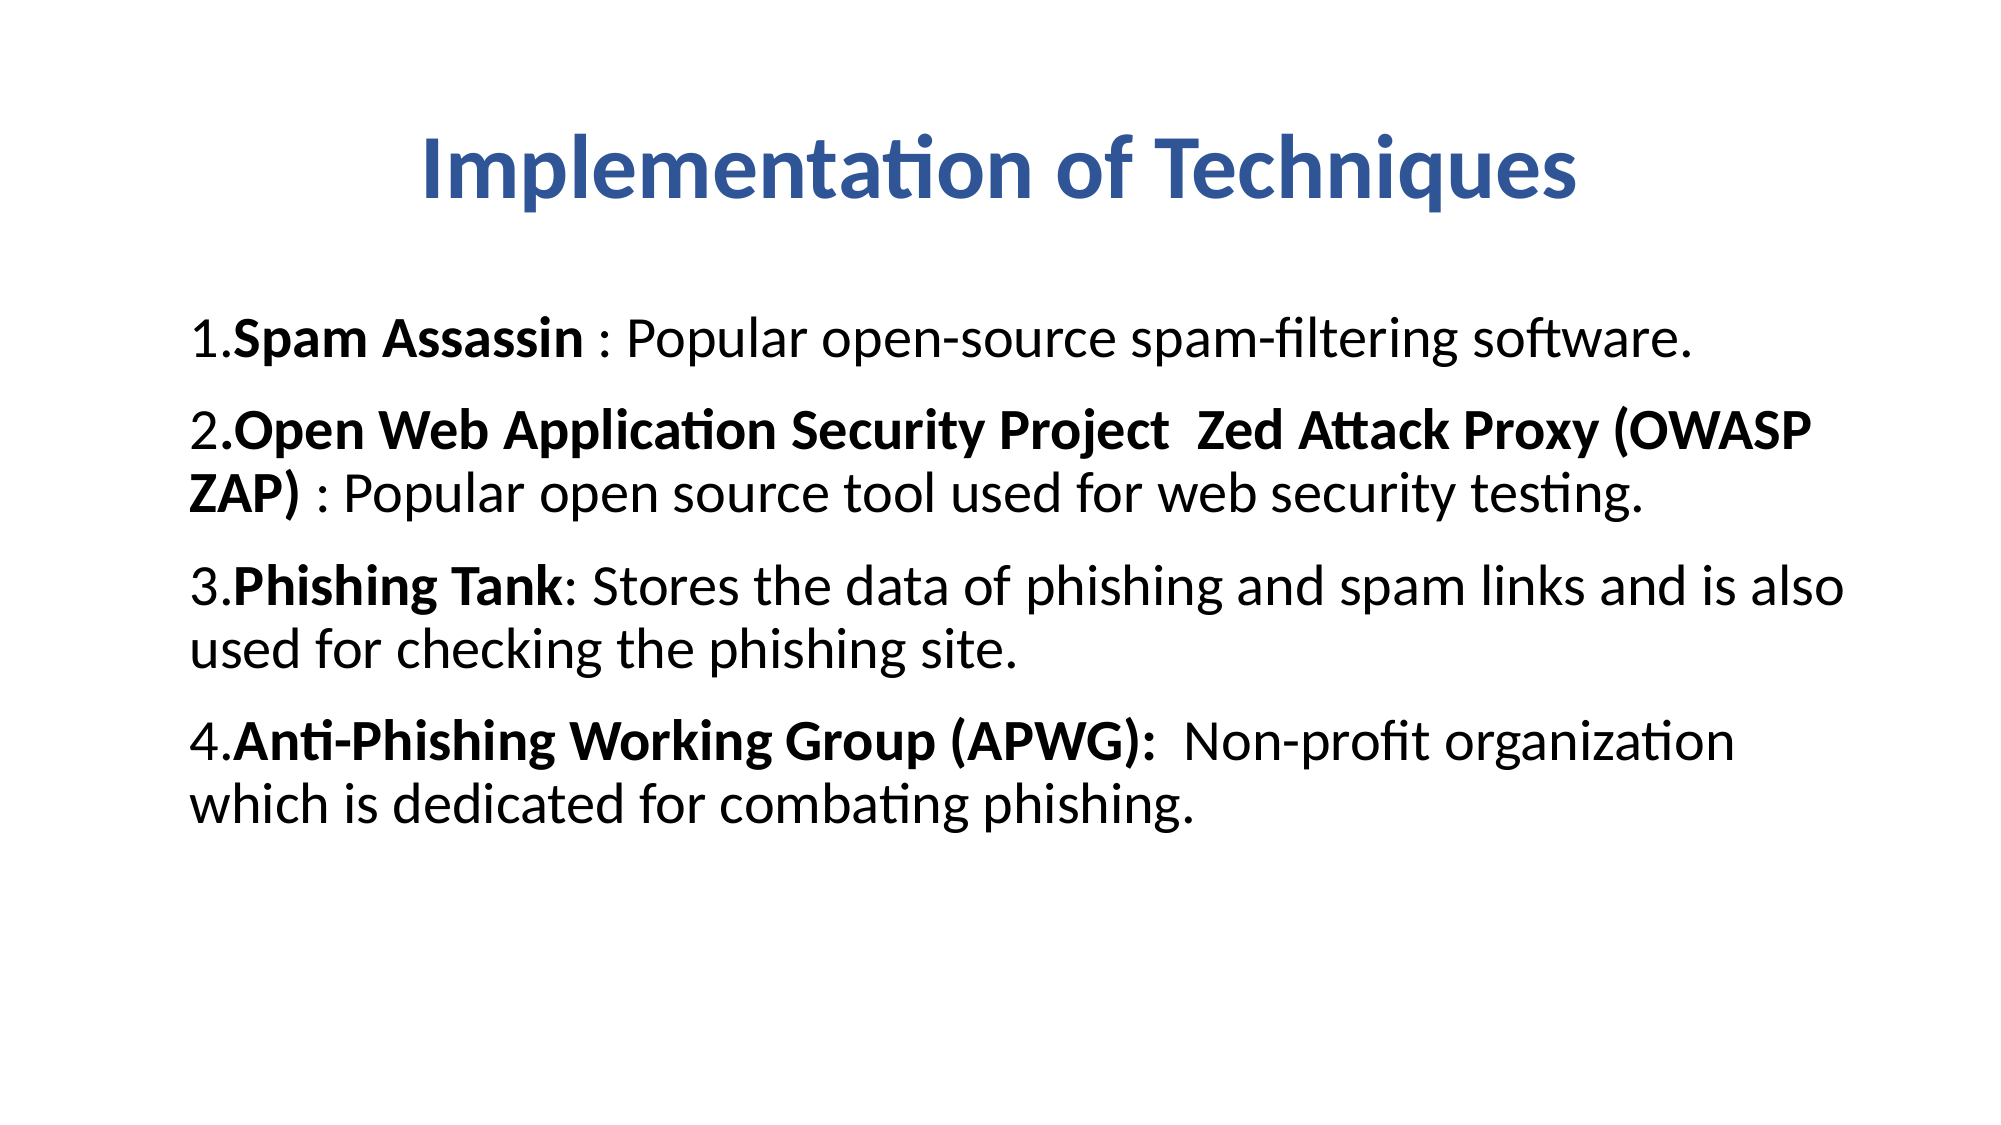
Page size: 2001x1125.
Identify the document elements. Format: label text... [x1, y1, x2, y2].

list 1.Spam Assassin : Popular open-source spam-filtering software. 2.Open Web Application Security Project Zed Attack Proxy (OWASP ZAP) : Popular open source tool used for web security testing. 3.Phishing Tank: Stores the data of phishing and spam links and is also used for checking the phishing site. 4.Anti-Phishing Working Group (APWG): Non-profit organization which is dedicated for combating phishing. [137, 299, 1863, 1014]
title Implementation of Techniques [137, 59, 1863, 278]
